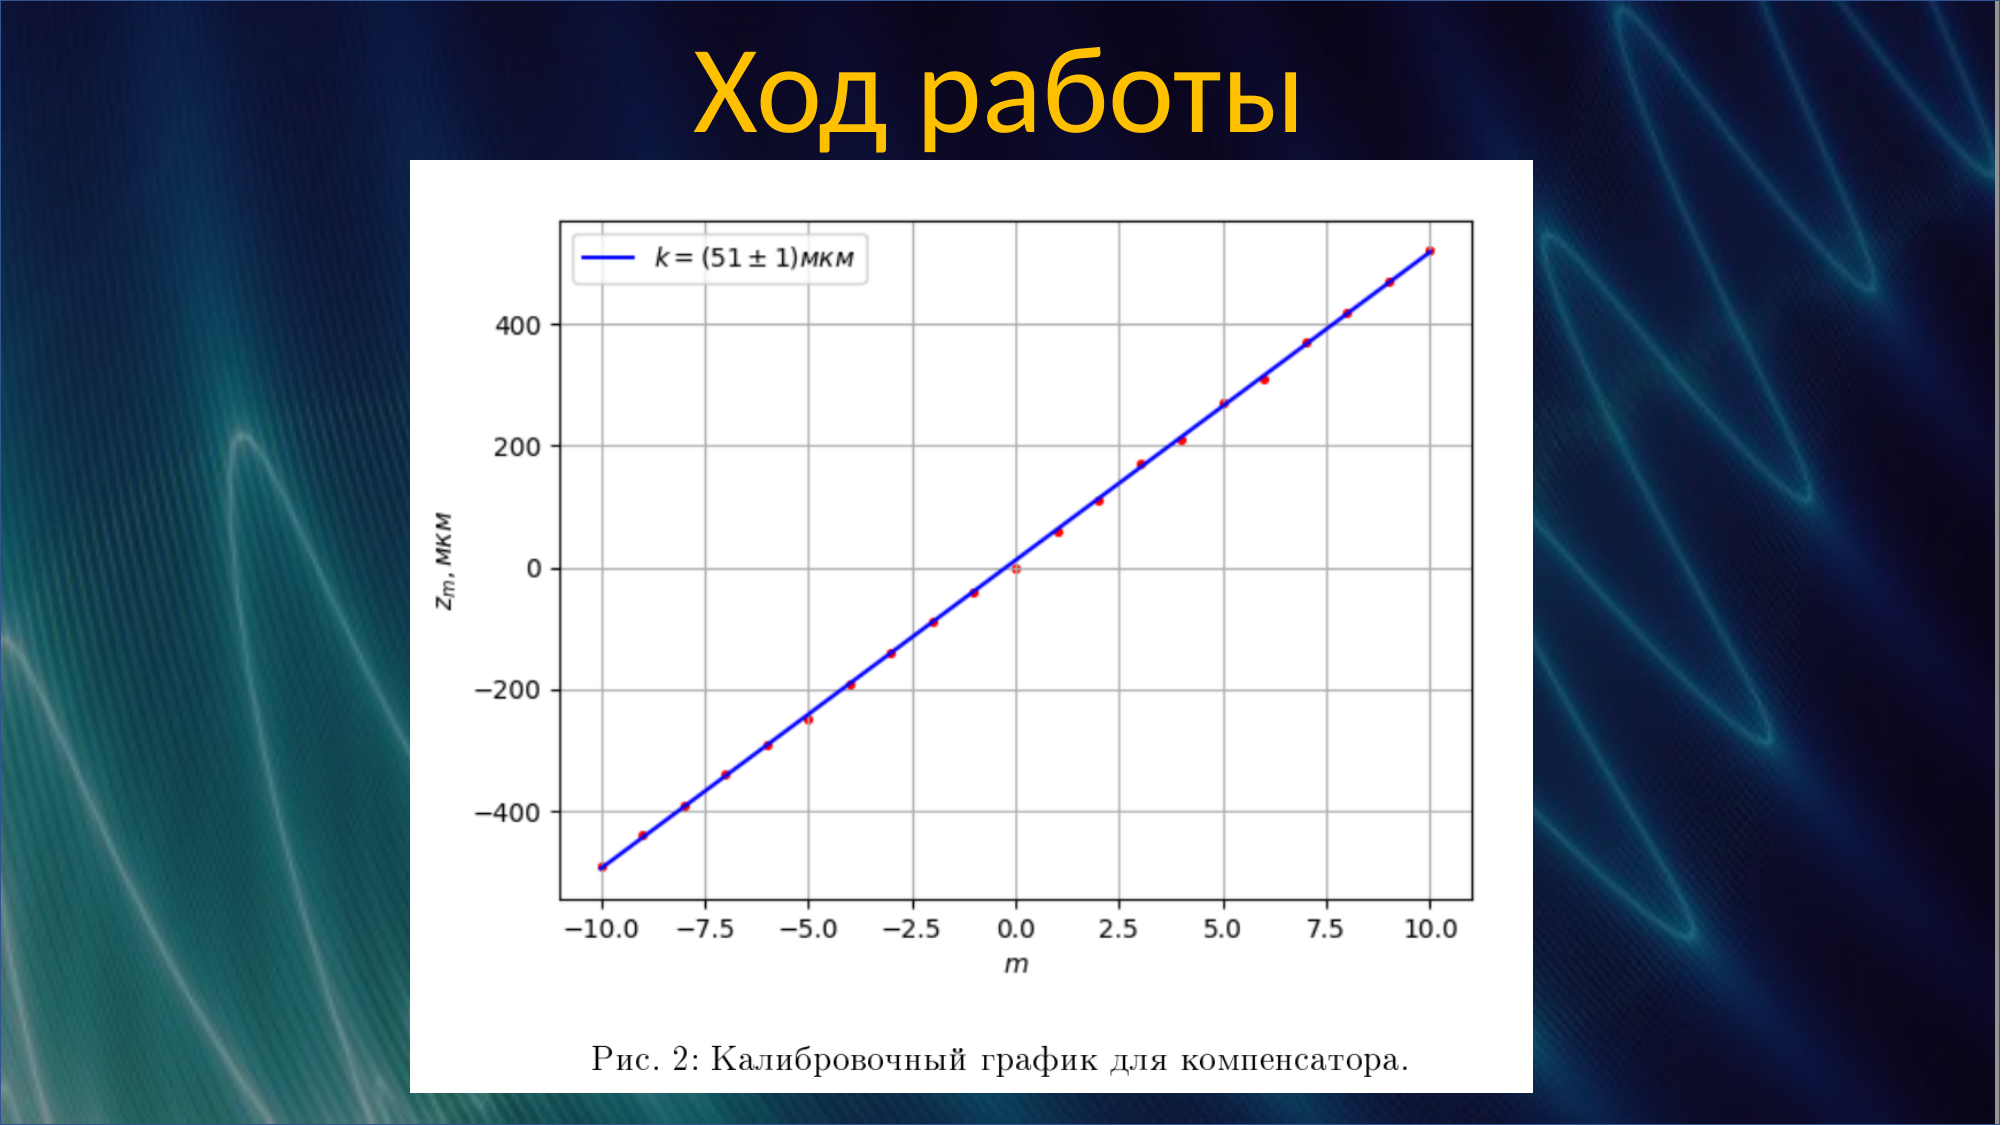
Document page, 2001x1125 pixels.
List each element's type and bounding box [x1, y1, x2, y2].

text_box [1995, 0, 2000, 1125]
picture [0, 0, 1995, 1125]
